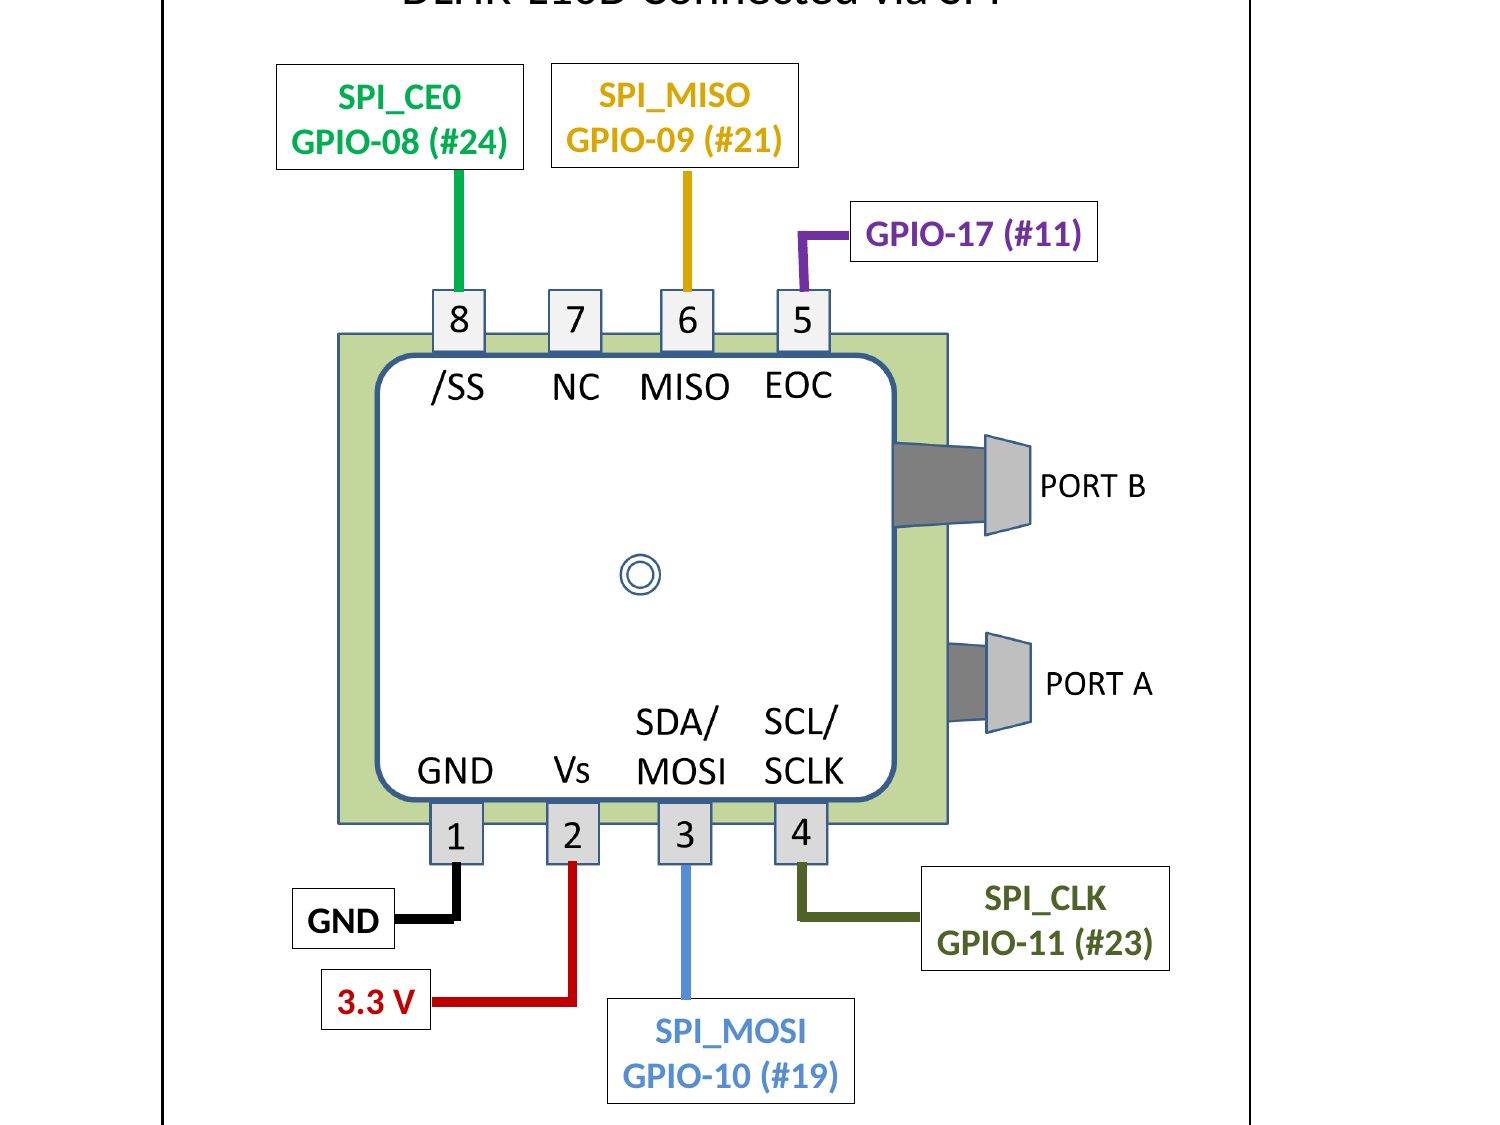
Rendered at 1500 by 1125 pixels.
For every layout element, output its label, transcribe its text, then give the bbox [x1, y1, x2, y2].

text_box SPI_MOSI GPIO-10 (#19) [607, 998, 855, 1104]
text_box GND [292, 888, 395, 949]
text_box SPI_MISO GPIO-09 (#21) [551, 63, 799, 168]
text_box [801, 230, 805, 292]
text_box DLHR-L10D Connected via SPI [386, 0, 1017, 22]
text_box SPI_CE0 GPIO-08 (#24) [276, 64, 524, 170]
picture [337, 281, 1176, 885]
text_box GPIO-17 (#11) [850, 201, 1098, 262]
text_box 3.3 V [321, 969, 431, 1030]
text_box [160, 0, 1252, 1125]
text_box SPI_CLK GPIO-11 (#23) [921, 893, 1170, 971]
